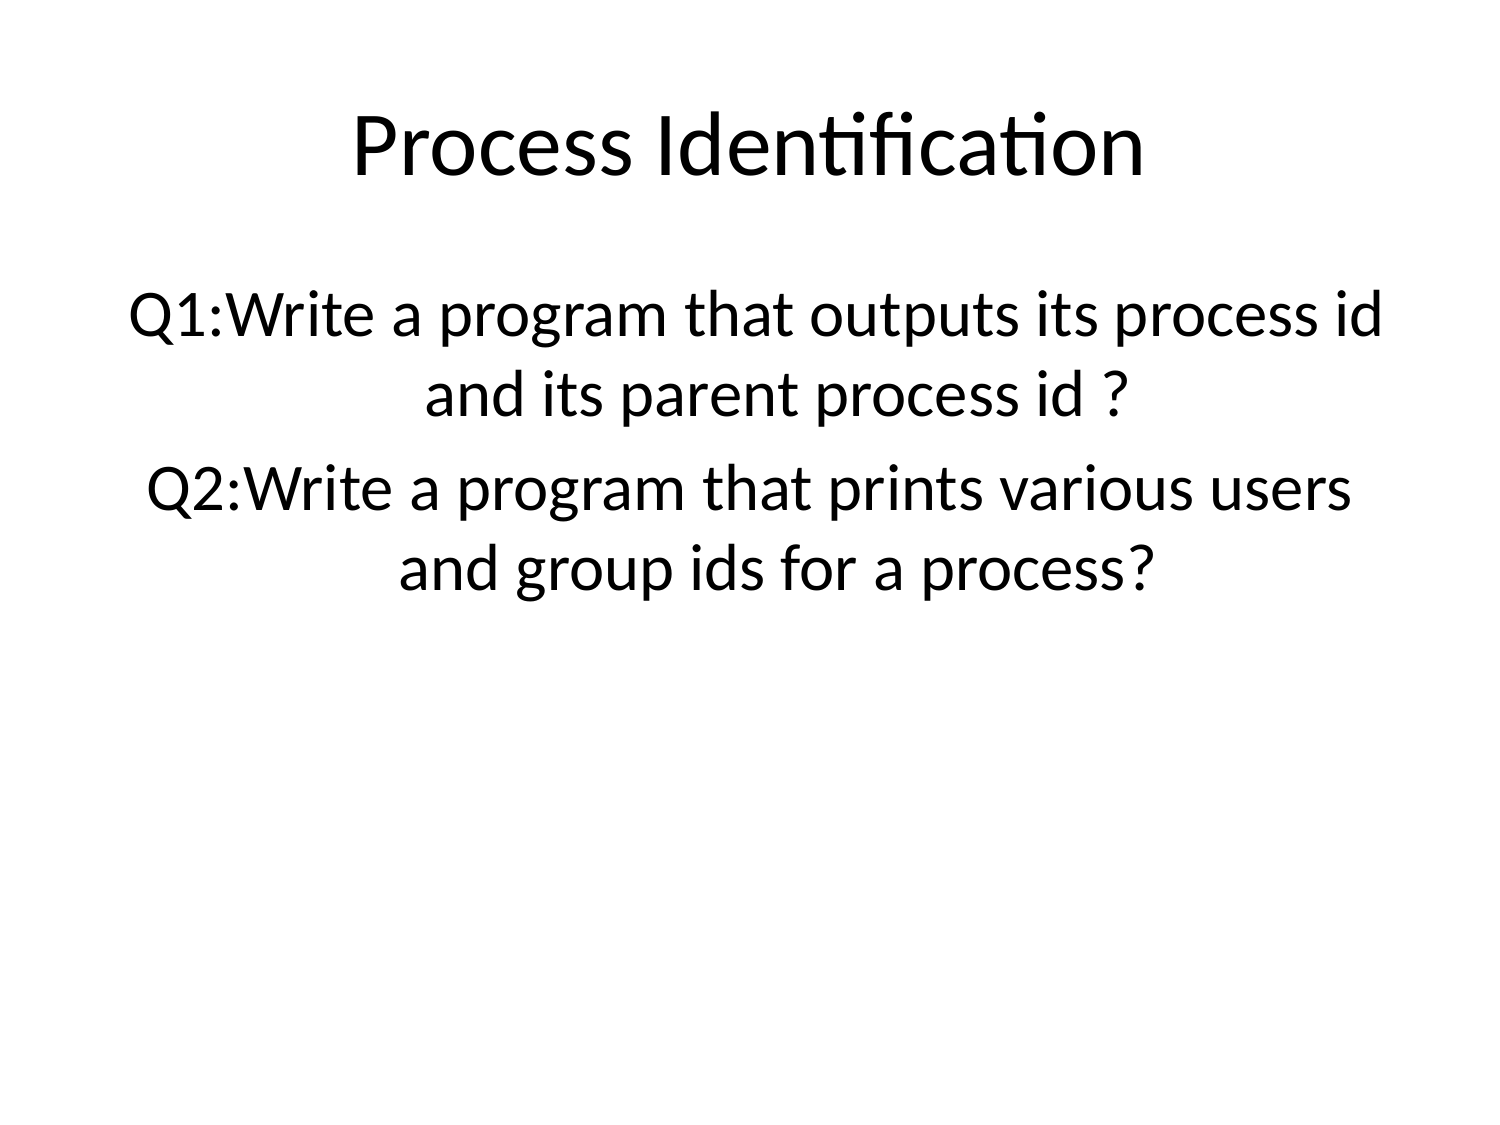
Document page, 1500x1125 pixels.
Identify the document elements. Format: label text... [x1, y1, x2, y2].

list Q1:Write a program that outputs its process id and its parent process id ? Q2:Write a program that prints various users and group ids for a process? [75, 262, 1425, 1005]
title Process Identification [75, 45, 1425, 233]
